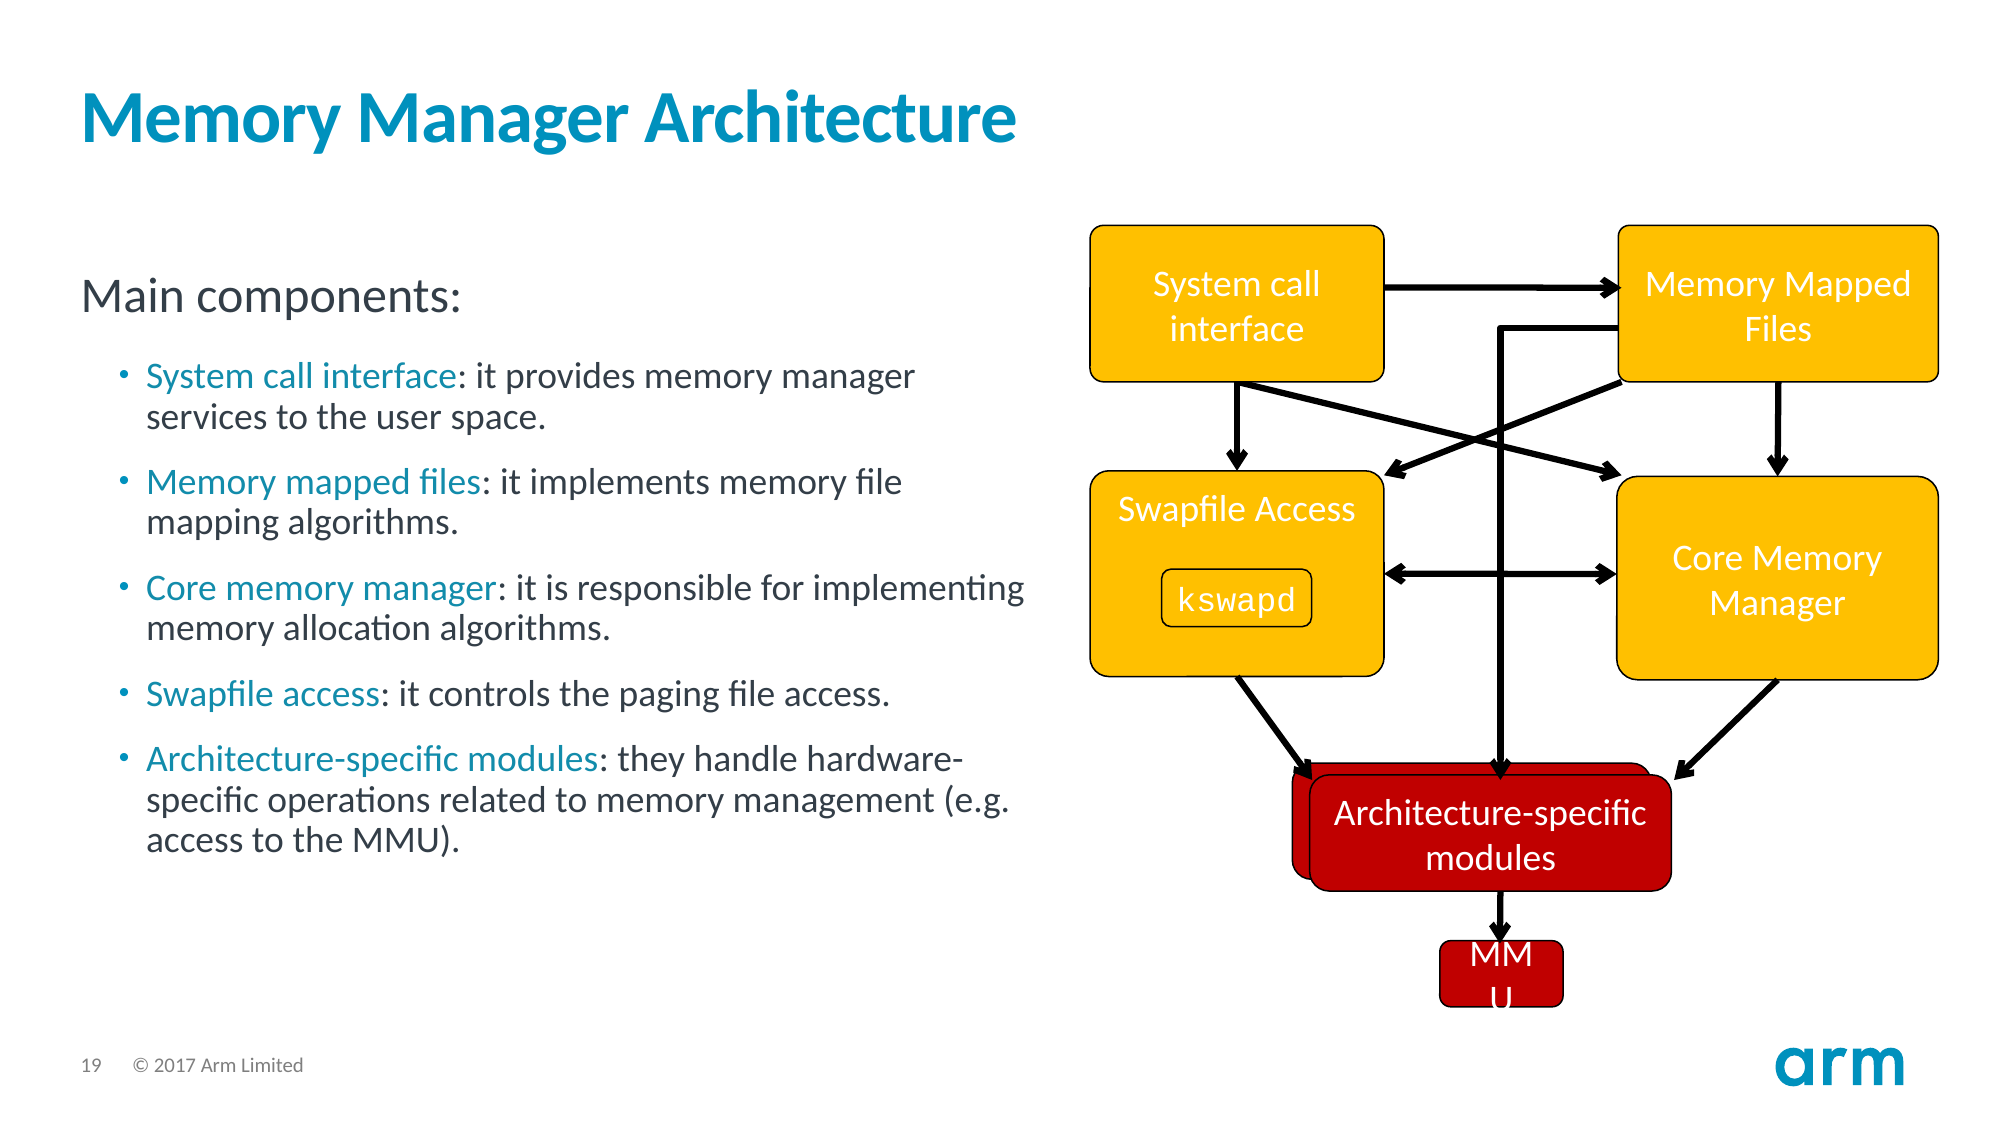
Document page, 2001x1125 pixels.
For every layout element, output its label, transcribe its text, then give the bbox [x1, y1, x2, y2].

list Main components: System call interface: it provides memory manager services to the user space. Memory mapped files: it implements memory file mapping algorithms. Core memory manager: it is responsible for implementing memory allocation algorithms. Swapfile access: it controls the paging file access. Architecture-specific modules: they handle hardware-specific operations related to memory management (e.g. access to the MMU). [80, 268, 1039, 940]
text_box Core Memory Manager [1619, 476, 1939, 680]
text_box Architecture-specific modules [1309, 774, 1672, 892]
text_box kswapd [1161, 569, 1312, 627]
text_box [1500, 327, 1619, 780]
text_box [1236, 676, 1313, 780]
text_box MMU [1439, 940, 1564, 1007]
text_box Memory Mapped Files [1618, 225, 1939, 382]
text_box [1236, 381, 1500, 476]
title Memory Manager Architecture [80, 48, 1915, 158]
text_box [1674, 679, 1778, 780]
text_box Swapfile Access [1090, 470, 1385, 677]
text_box Architecture specific modules [1292, 763, 1495, 880]
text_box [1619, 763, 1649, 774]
text_box System call interface [1089, 225, 1385, 382]
